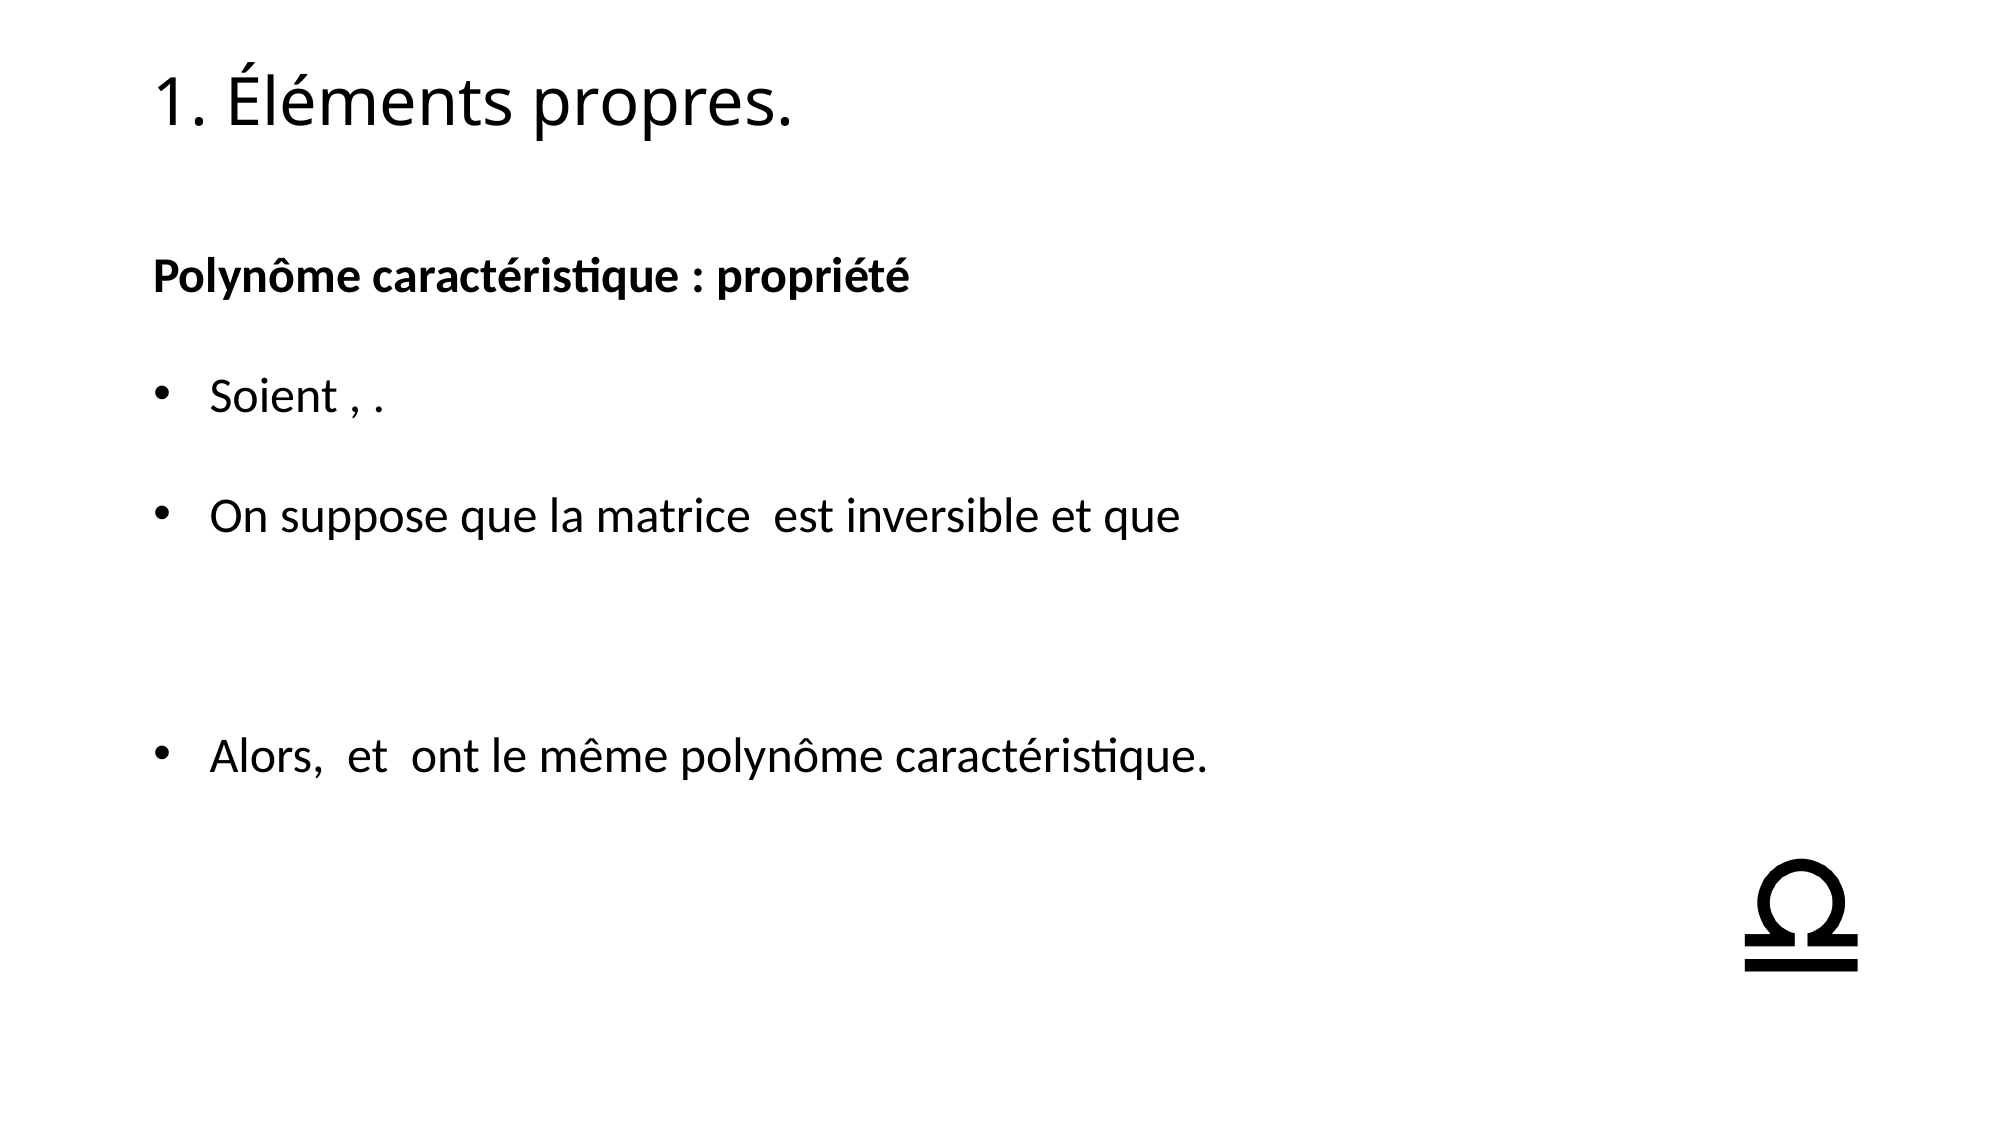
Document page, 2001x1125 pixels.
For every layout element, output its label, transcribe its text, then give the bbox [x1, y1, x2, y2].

text_box 1. Éléments propres. [137, 59, 1863, 155]
picture [1712, 826, 1890, 1004]
